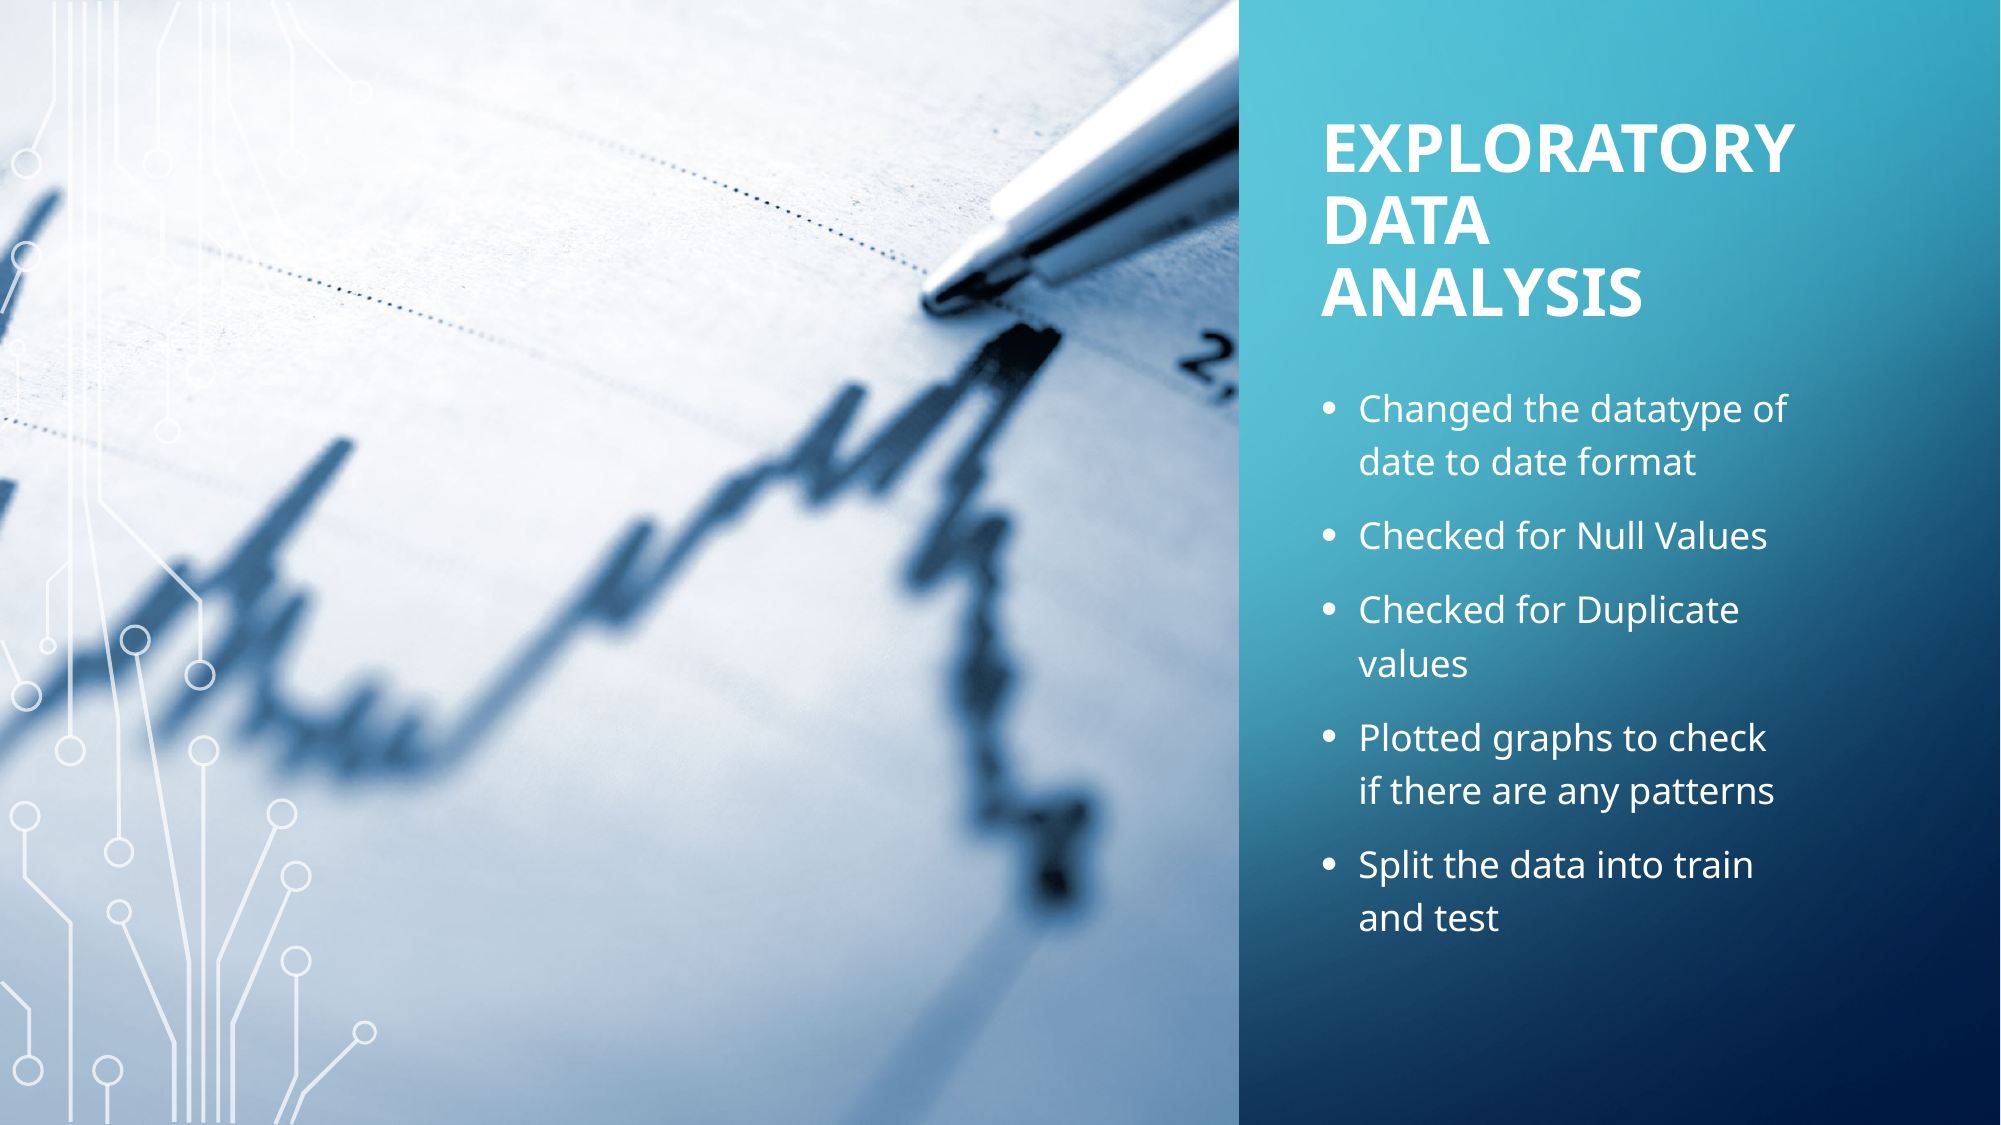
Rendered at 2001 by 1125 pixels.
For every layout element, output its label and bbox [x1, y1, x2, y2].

text_box [0, 0, 379, 1125]
picture [379, 0, 1240, 1125]
text_box [1240, 0, 2000, 1125]
